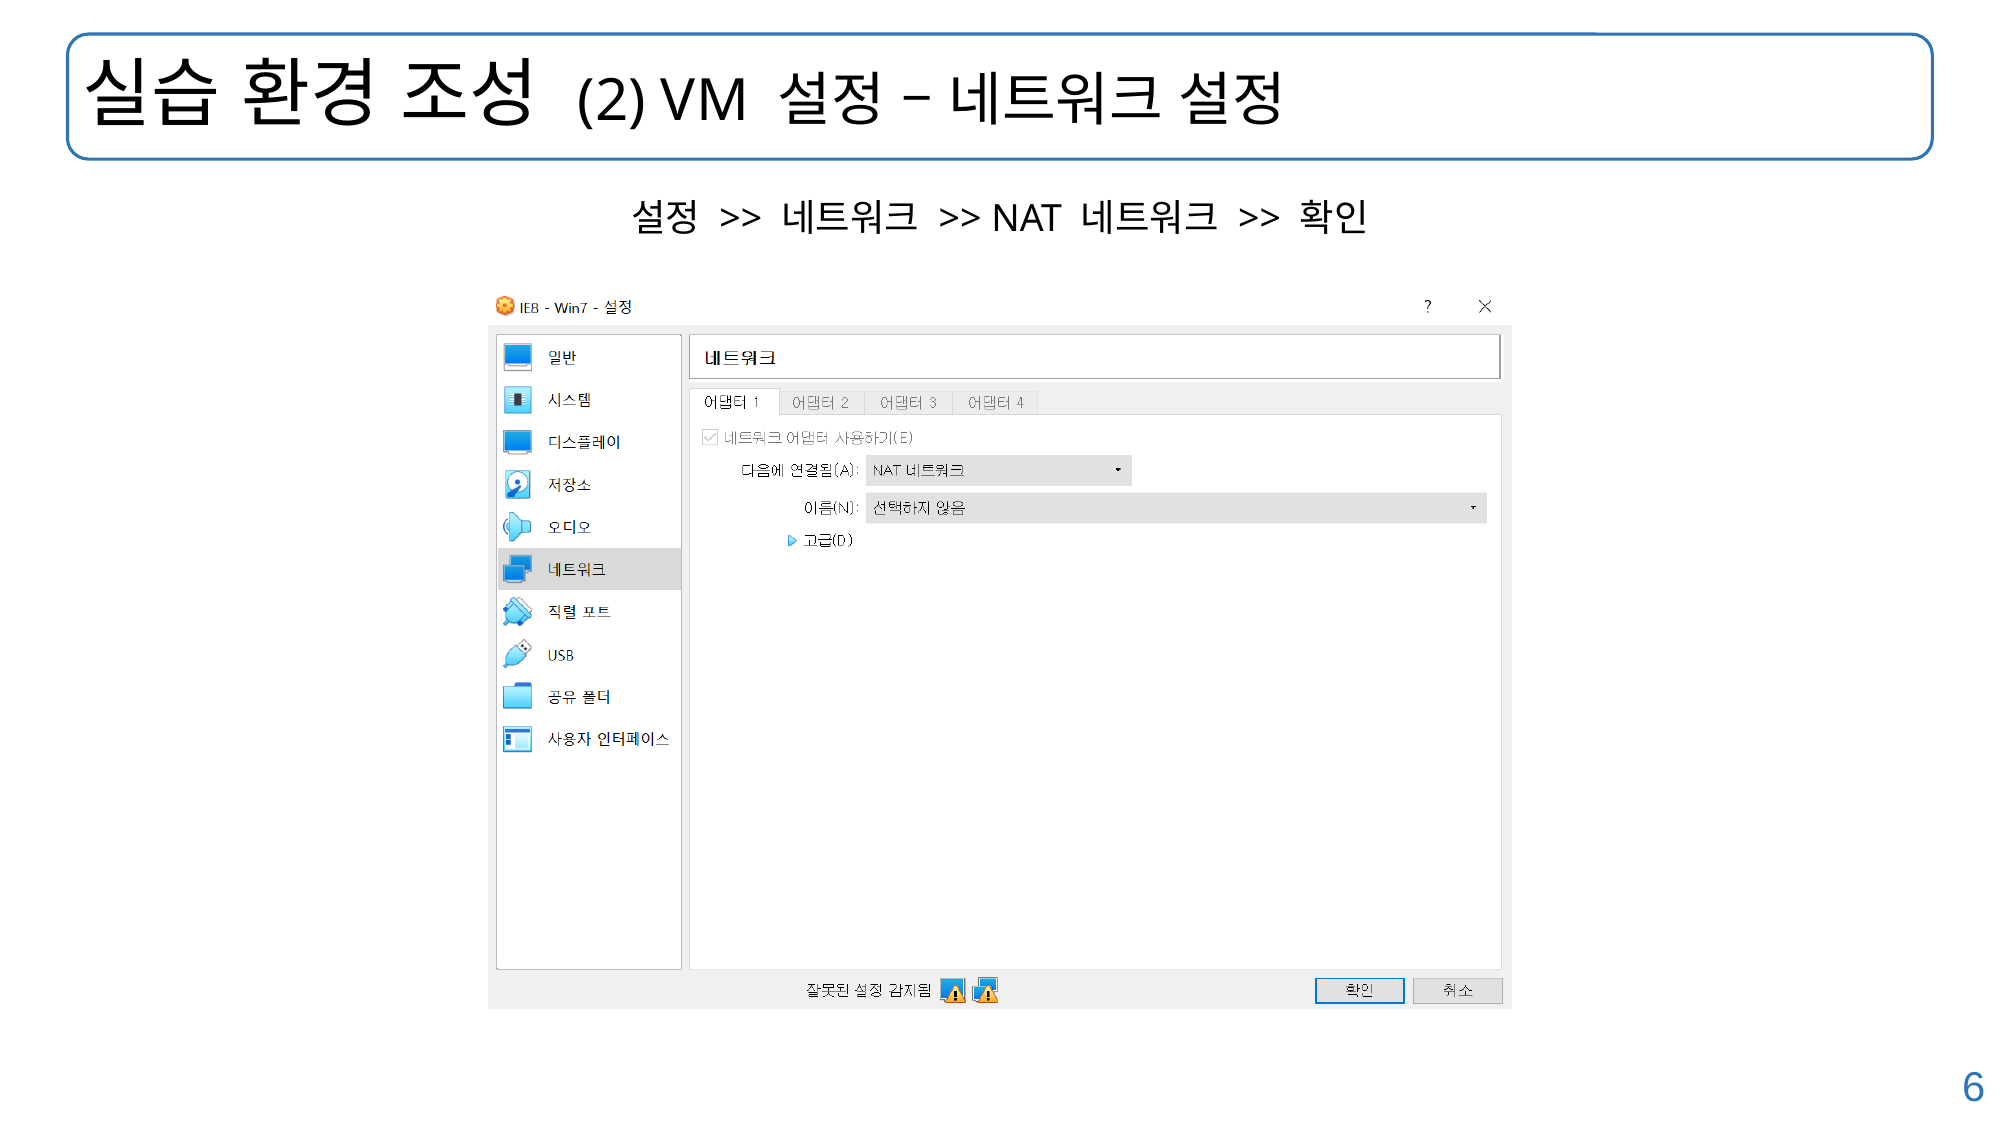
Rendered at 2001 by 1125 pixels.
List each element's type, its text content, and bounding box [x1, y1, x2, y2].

text_box 설정 >> 네트워크 >> NAT 네트워크 >> 확인 [40, 186, 1960, 246]
picture [488, 290, 1512, 1009]
title 실습 환경 조성 (2) VM 설정 – 네트워크 설정 [67, 34, 1933, 160]
